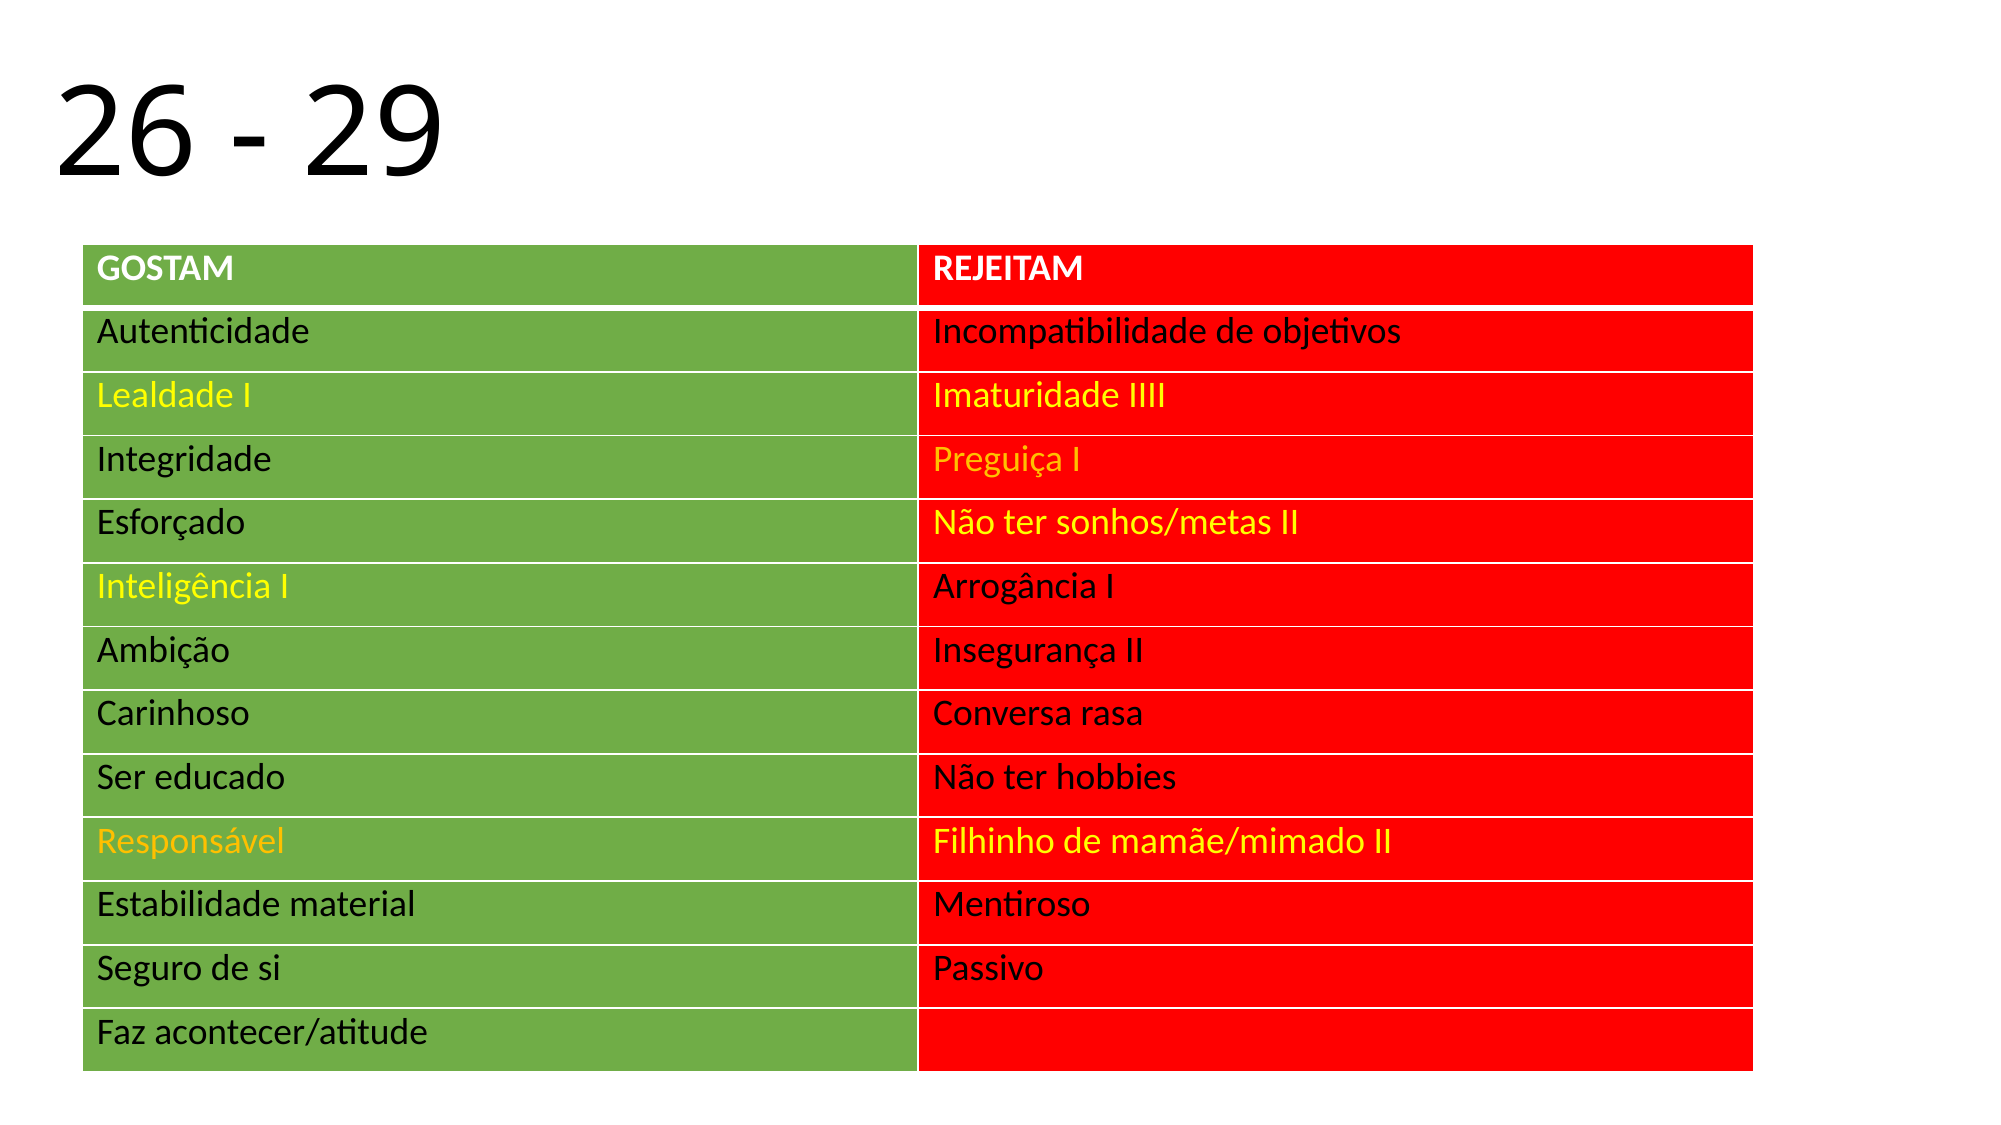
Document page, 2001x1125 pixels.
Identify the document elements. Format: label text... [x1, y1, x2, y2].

table_cell Integridade [83, 436, 917, 498]
table_cell Esforçado [83, 500, 917, 562]
table_cell Carinhoso [83, 691, 917, 753]
table_cell Mentiroso [919, 882, 1753, 944]
table_header REJEITAM [919, 245, 1753, 305]
table_cell Seguro de si [83, 946, 917, 1007]
table_cell Inteligência I [83, 564, 917, 626]
table_cell Ambição [83, 627, 917, 689]
table_cell Preguiça I [919, 436, 1753, 498]
table_cell Ser educado [83, 755, 917, 816]
table_cell [919, 1009, 1753, 1071]
table_cell Incompatibilidade de objetivos [919, 311, 1753, 371]
title 26 - 29 [0, 0, 1000, 211]
table_cell Imaturidade IIII [919, 373, 1753, 435]
table_cell Responsável [83, 818, 917, 880]
table_cell Arrogância I [919, 564, 1753, 626]
table_cell Filhinho de mamãe/mimado II [919, 818, 1753, 880]
table_header GOSTAM [83, 245, 917, 305]
table_cell Não ter sonhos/metas II [919, 500, 1753, 562]
table_cell Não ter hobbies [919, 755, 1753, 816]
table_cell Faz acontecer/atitude [83, 1009, 917, 1071]
table_cell Estabilidade material [83, 882, 917, 944]
table_cell Passivo [919, 946, 1753, 1007]
table_cell Autenticidade [83, 311, 917, 371]
table_cell Insegurança II [919, 627, 1753, 689]
table_cell Conversa rasa [919, 691, 1753, 753]
table_cell Lealdade I [83, 373, 917, 435]
